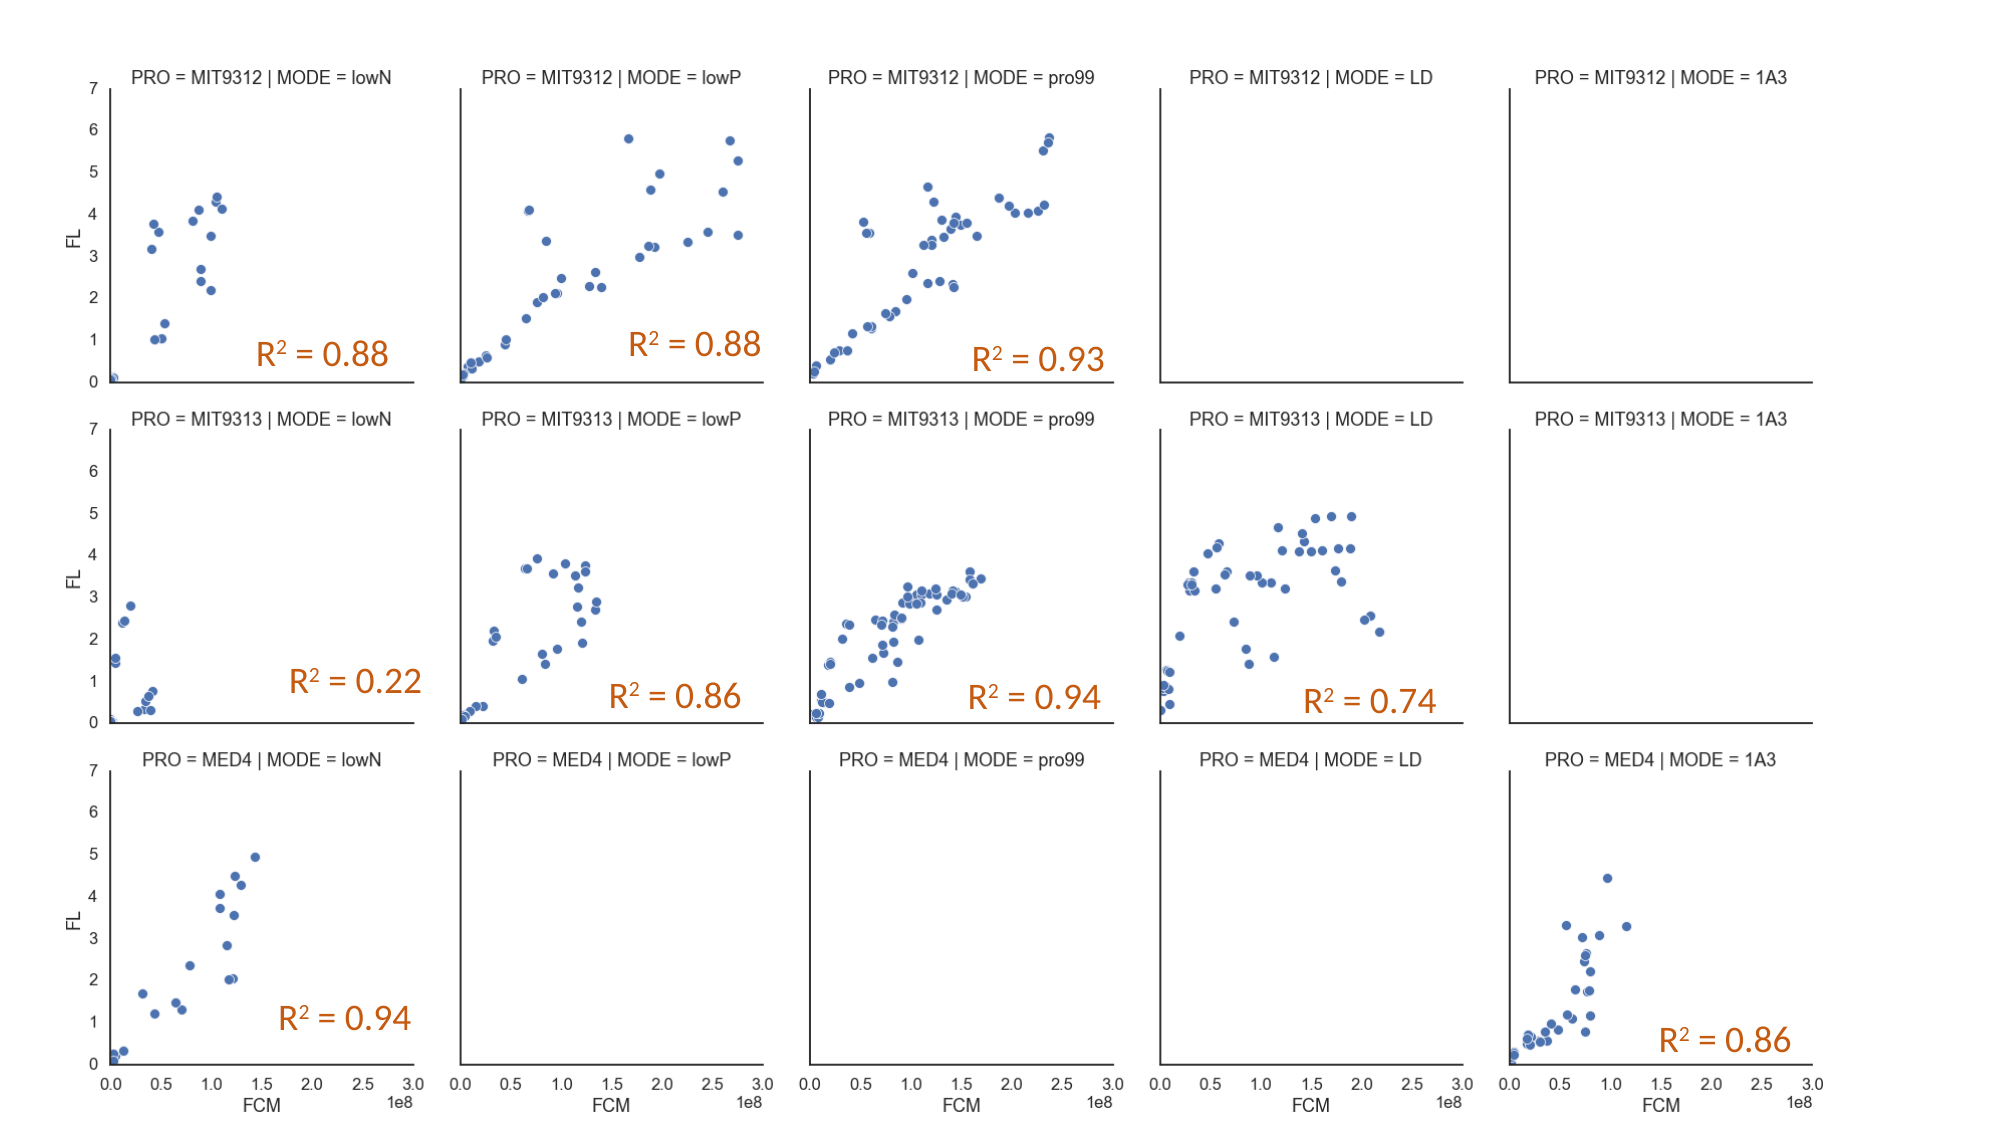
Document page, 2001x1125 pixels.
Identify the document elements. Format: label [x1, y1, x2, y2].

text_box [58, 63, 1830, 1123]
